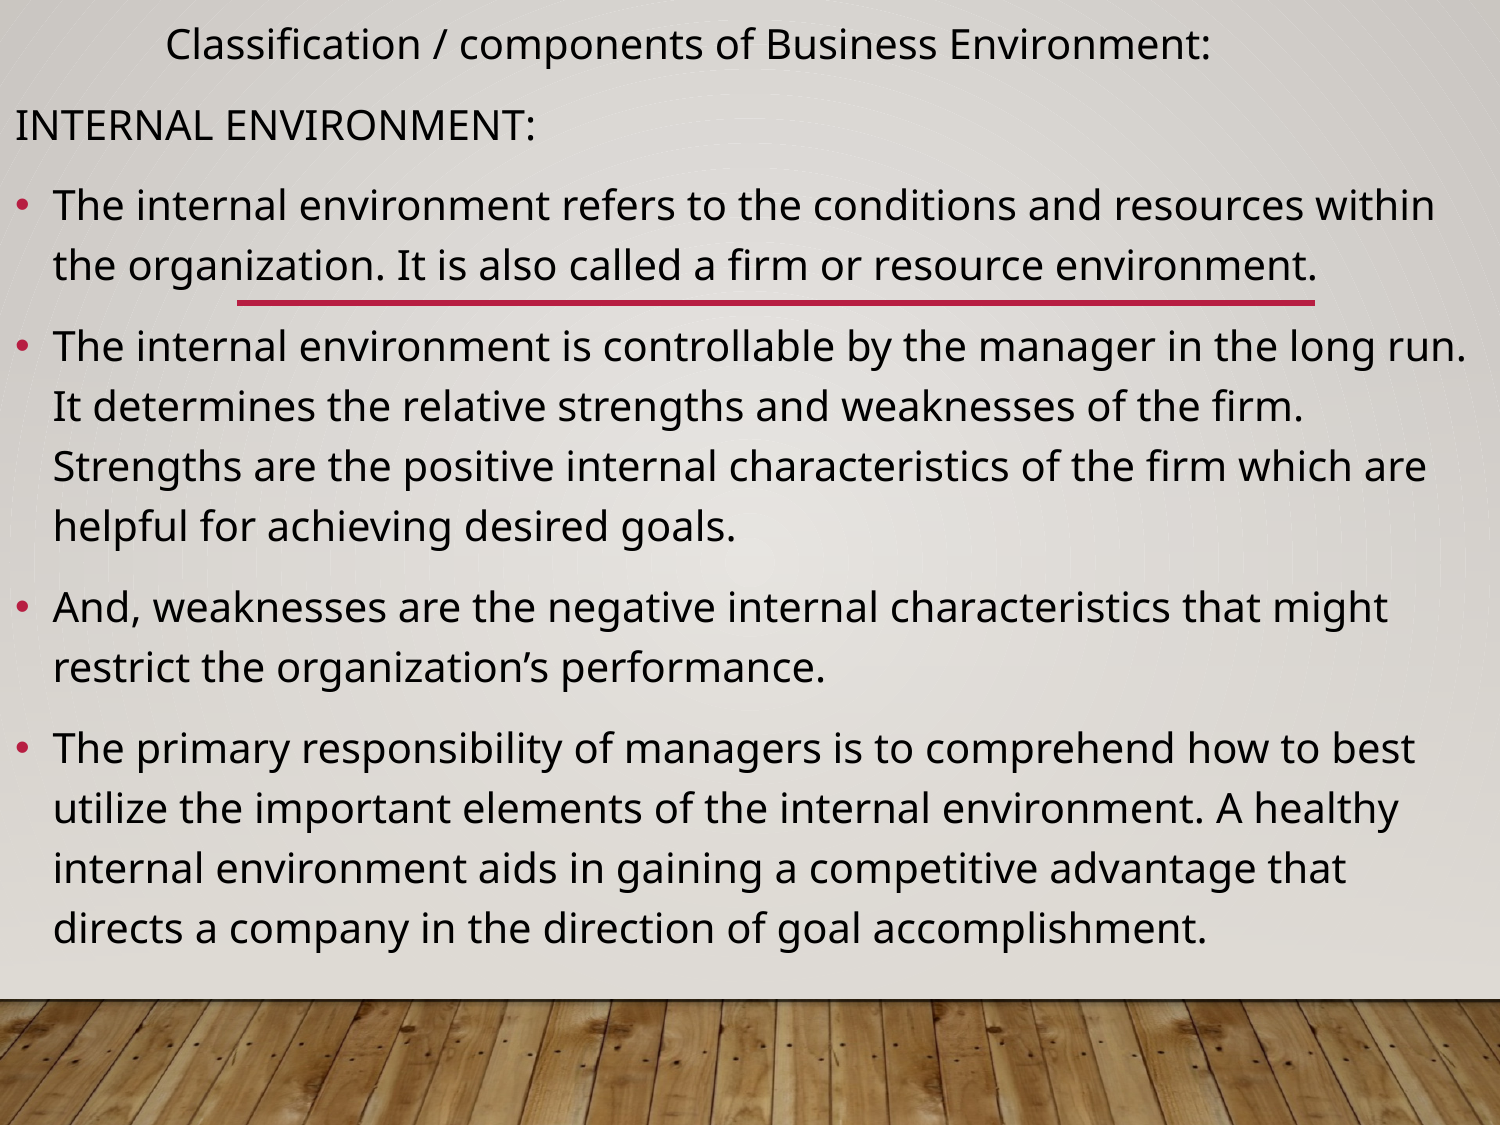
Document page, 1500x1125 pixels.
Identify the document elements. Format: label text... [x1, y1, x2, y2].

list Classification / components of Business Environment: INTERNAL ENVIRONMENT: The internal environment refers to the conditions and resources within the organization. It is also called a firm or resource environment. The internal environment is controllable by the manager in the long run. It determines the relative strengths and weaknesses of the firm. Strengths are the positive internal characteristics of the firm which are helpful for achieving desired goals. And, weaknesses are the negative internal characteristics that might restrict the organization’s performance. The primary responsibility of managers is to comprehend how to best utilize the important elements of the internal environment. A healthy internal environment aids in gaining a competitive advantage that directs a company in the direction of goal accomplishment. [0, 0, 1500, 1000]
picture [0, 1000, 1500, 1125]
